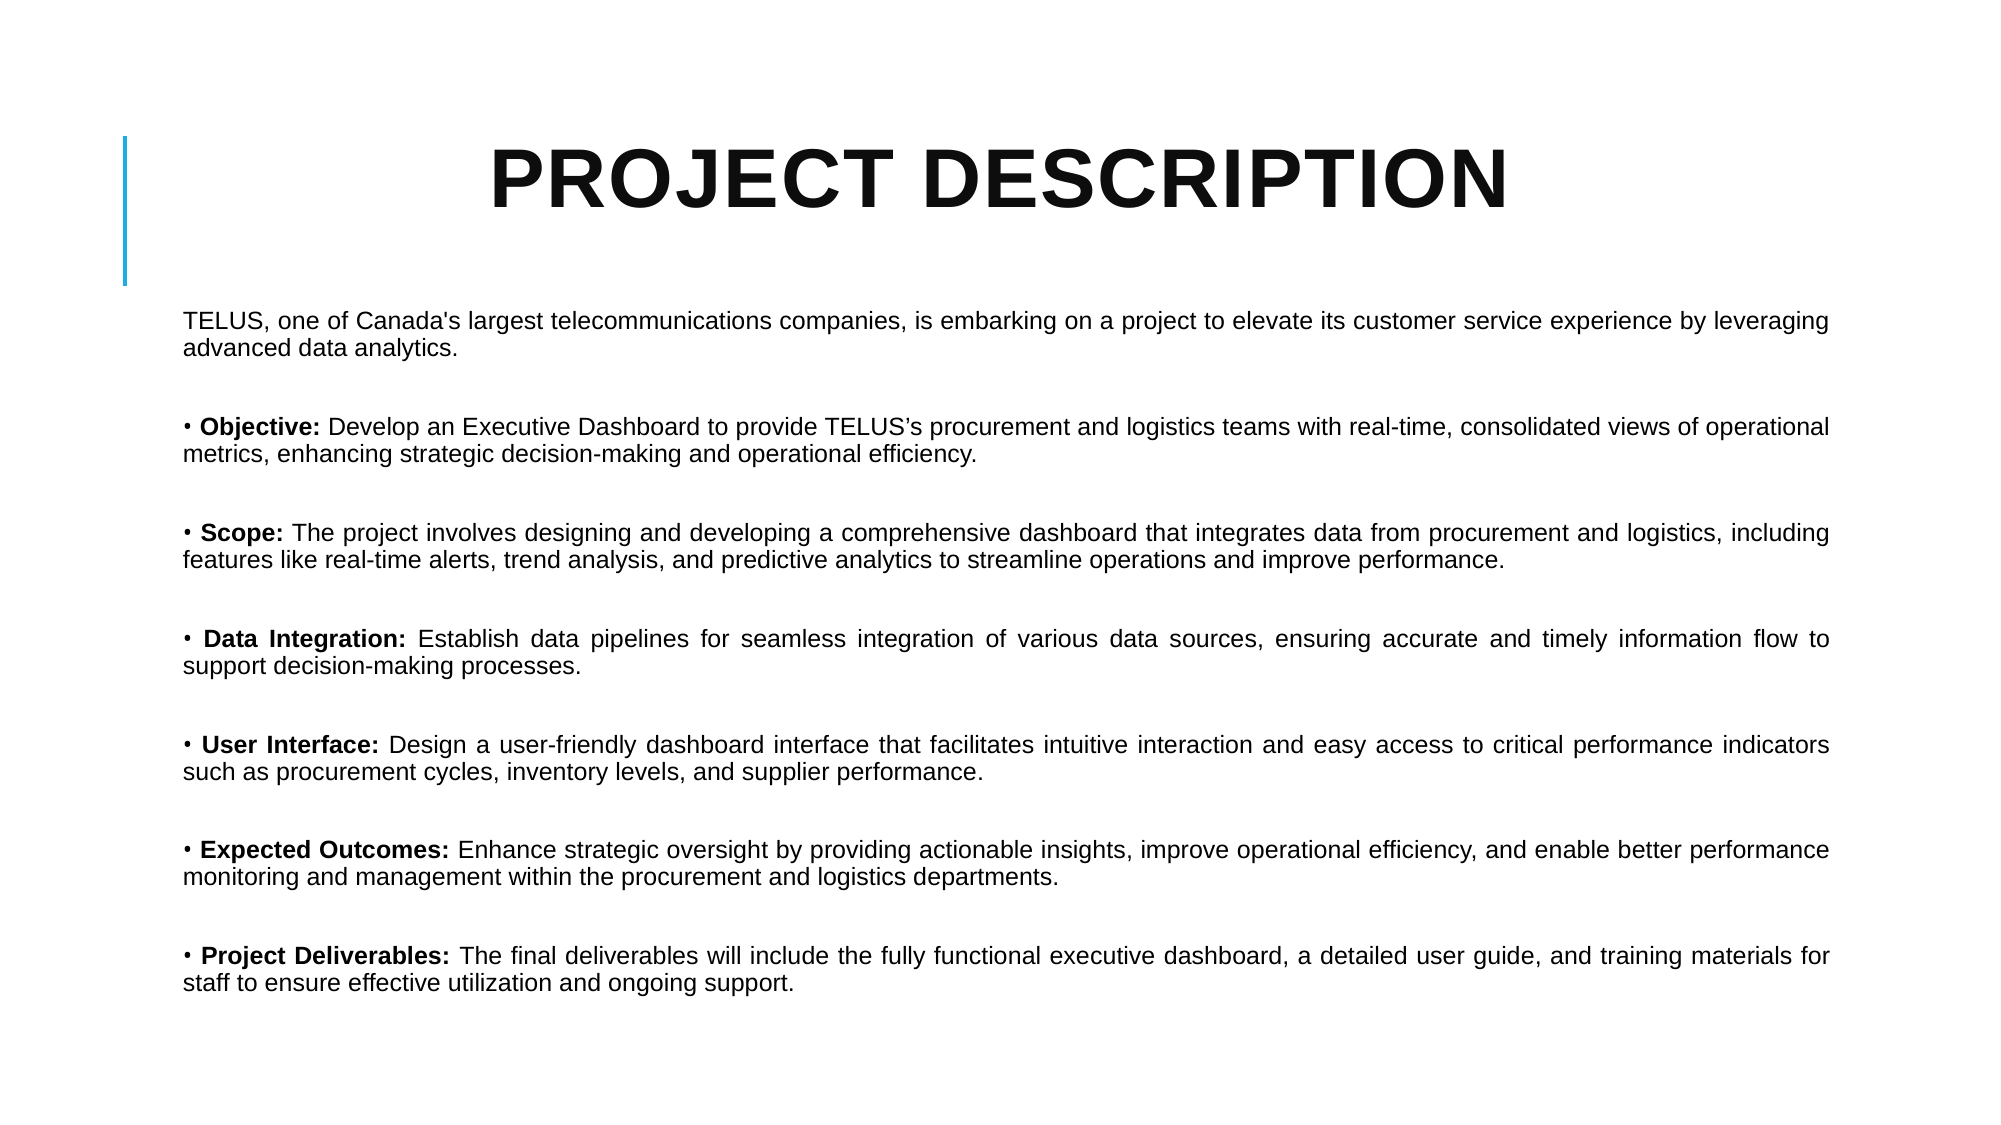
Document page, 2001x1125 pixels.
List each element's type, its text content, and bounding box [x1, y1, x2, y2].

title Project Description [168, 96, 1832, 272]
list TELUS, one of Canada's largest telecommunications companies, is embarking on a project to elevate its customer service experience by leveraging advanced data analytics. Objective: Develop an Executive Dashboard to provide TELUS’s procurement and logistics teams with real-time, consolidated views of operational metrics, enhancing strategic decision-making and operational efficiency. Scope: The project involves designing and developing a comprehensive dashboard that integrates data from procurement and logistics, including features like real-time alerts, trend analysis, and predictive analytics to streamline operations and improve performance. Data Integration: Establish data pipelines for seamless integration of various data sources, ensuring accurate and timely information flow to support decision-making processes. User Interface: Design a user-friendly dashboard interface that facilitates intuitive interaction and easy access to critical performance indicators such as procurement cycles, inventory levels, and supplier performance. Expected Outcomes: Enhance strategic oversight by providing actionable insights, improve operational efficiency, and enable better performance monitoring and management within the procurement and logistics departments. Project Deliverables: The final deliverables will include the fully functional executive dashboard, a detailed user guide, and training materials for staff to ensure effective utilization and ongoing support. [168, 300, 1849, 1059]
